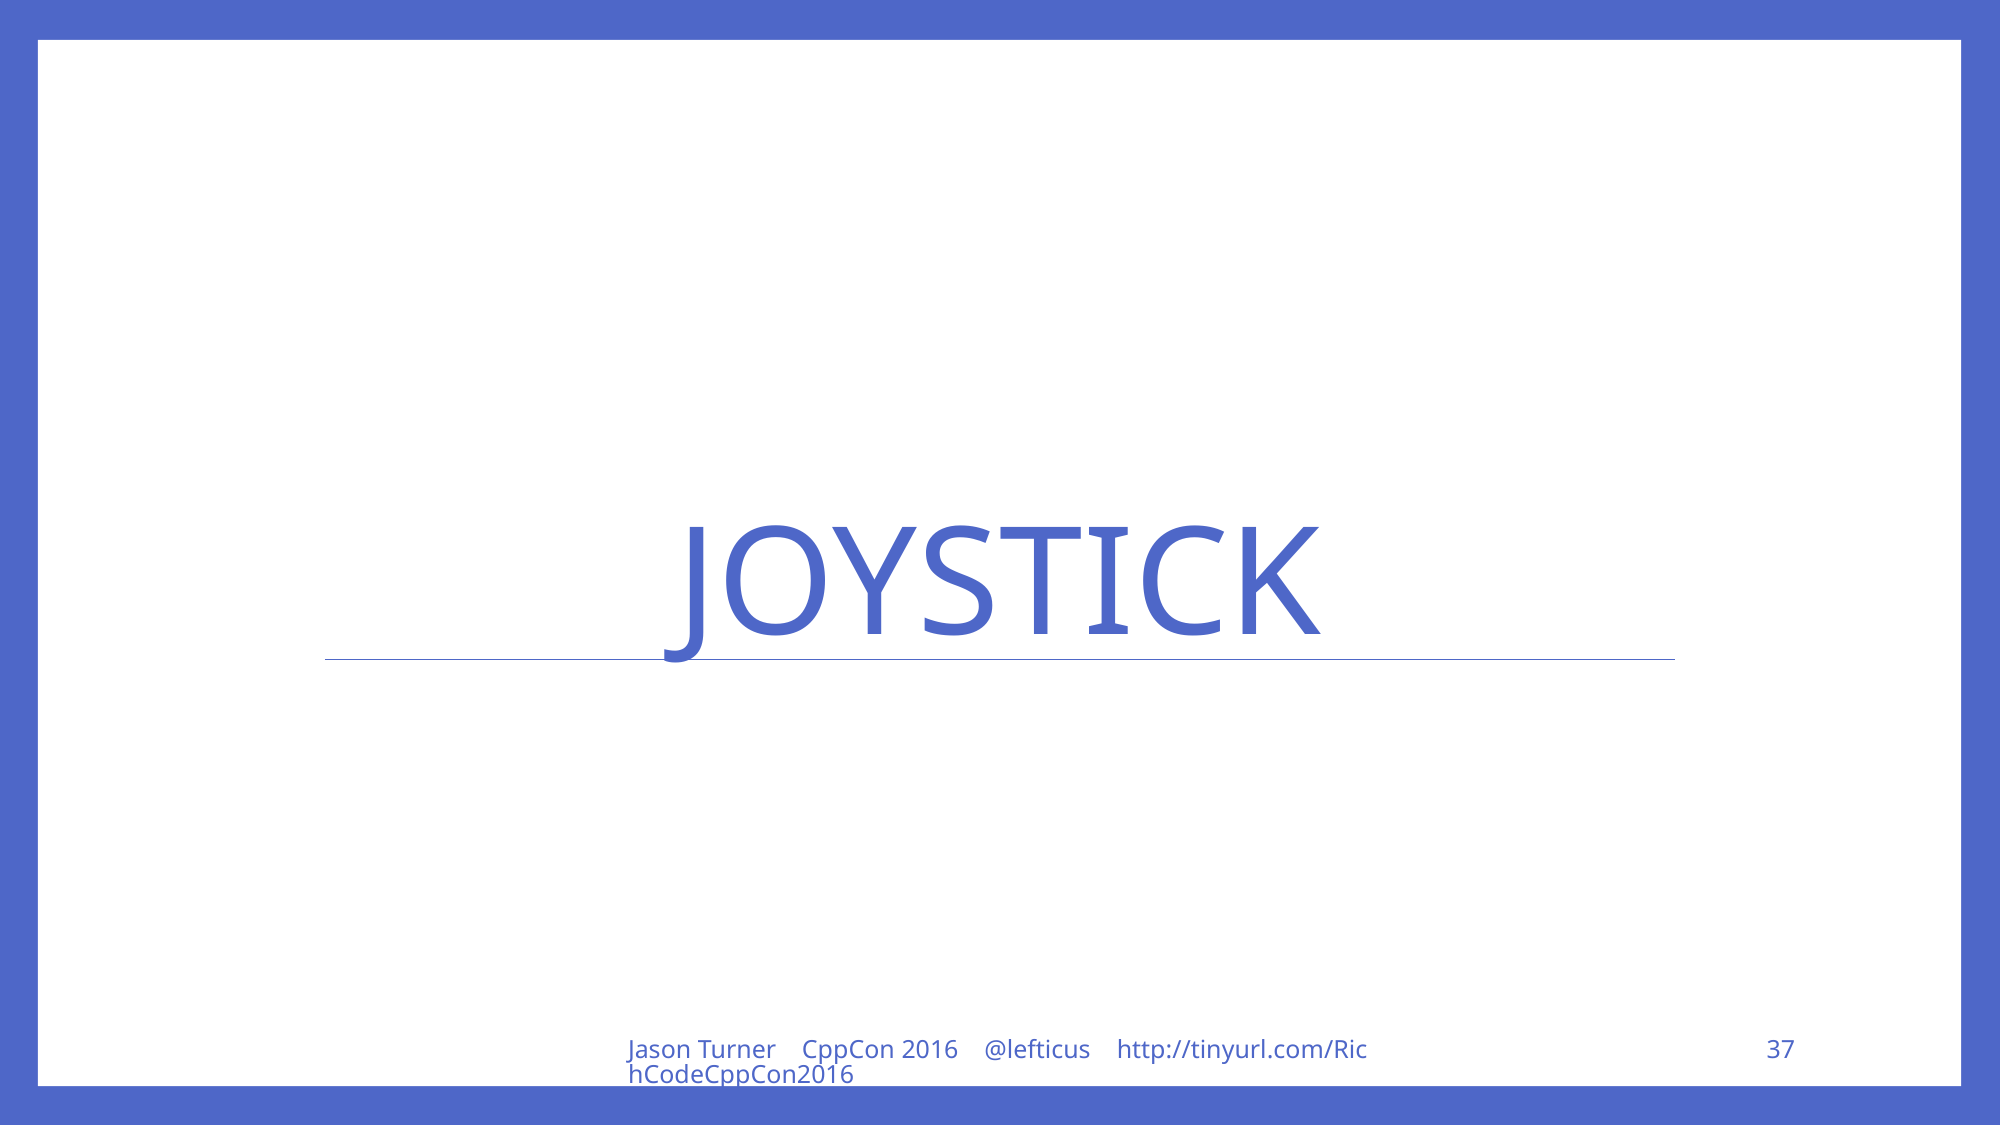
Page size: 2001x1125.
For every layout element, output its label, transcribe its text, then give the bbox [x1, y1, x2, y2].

slide_number 37 [1530, 1020, 1811, 1081]
footer Jason Turner CppCon 2016 @lefticus http://tinyurl.com/RichCodeCppCon2016 [613, 1020, 1387, 1081]
title joystick [181, 192, 1817, 673]
